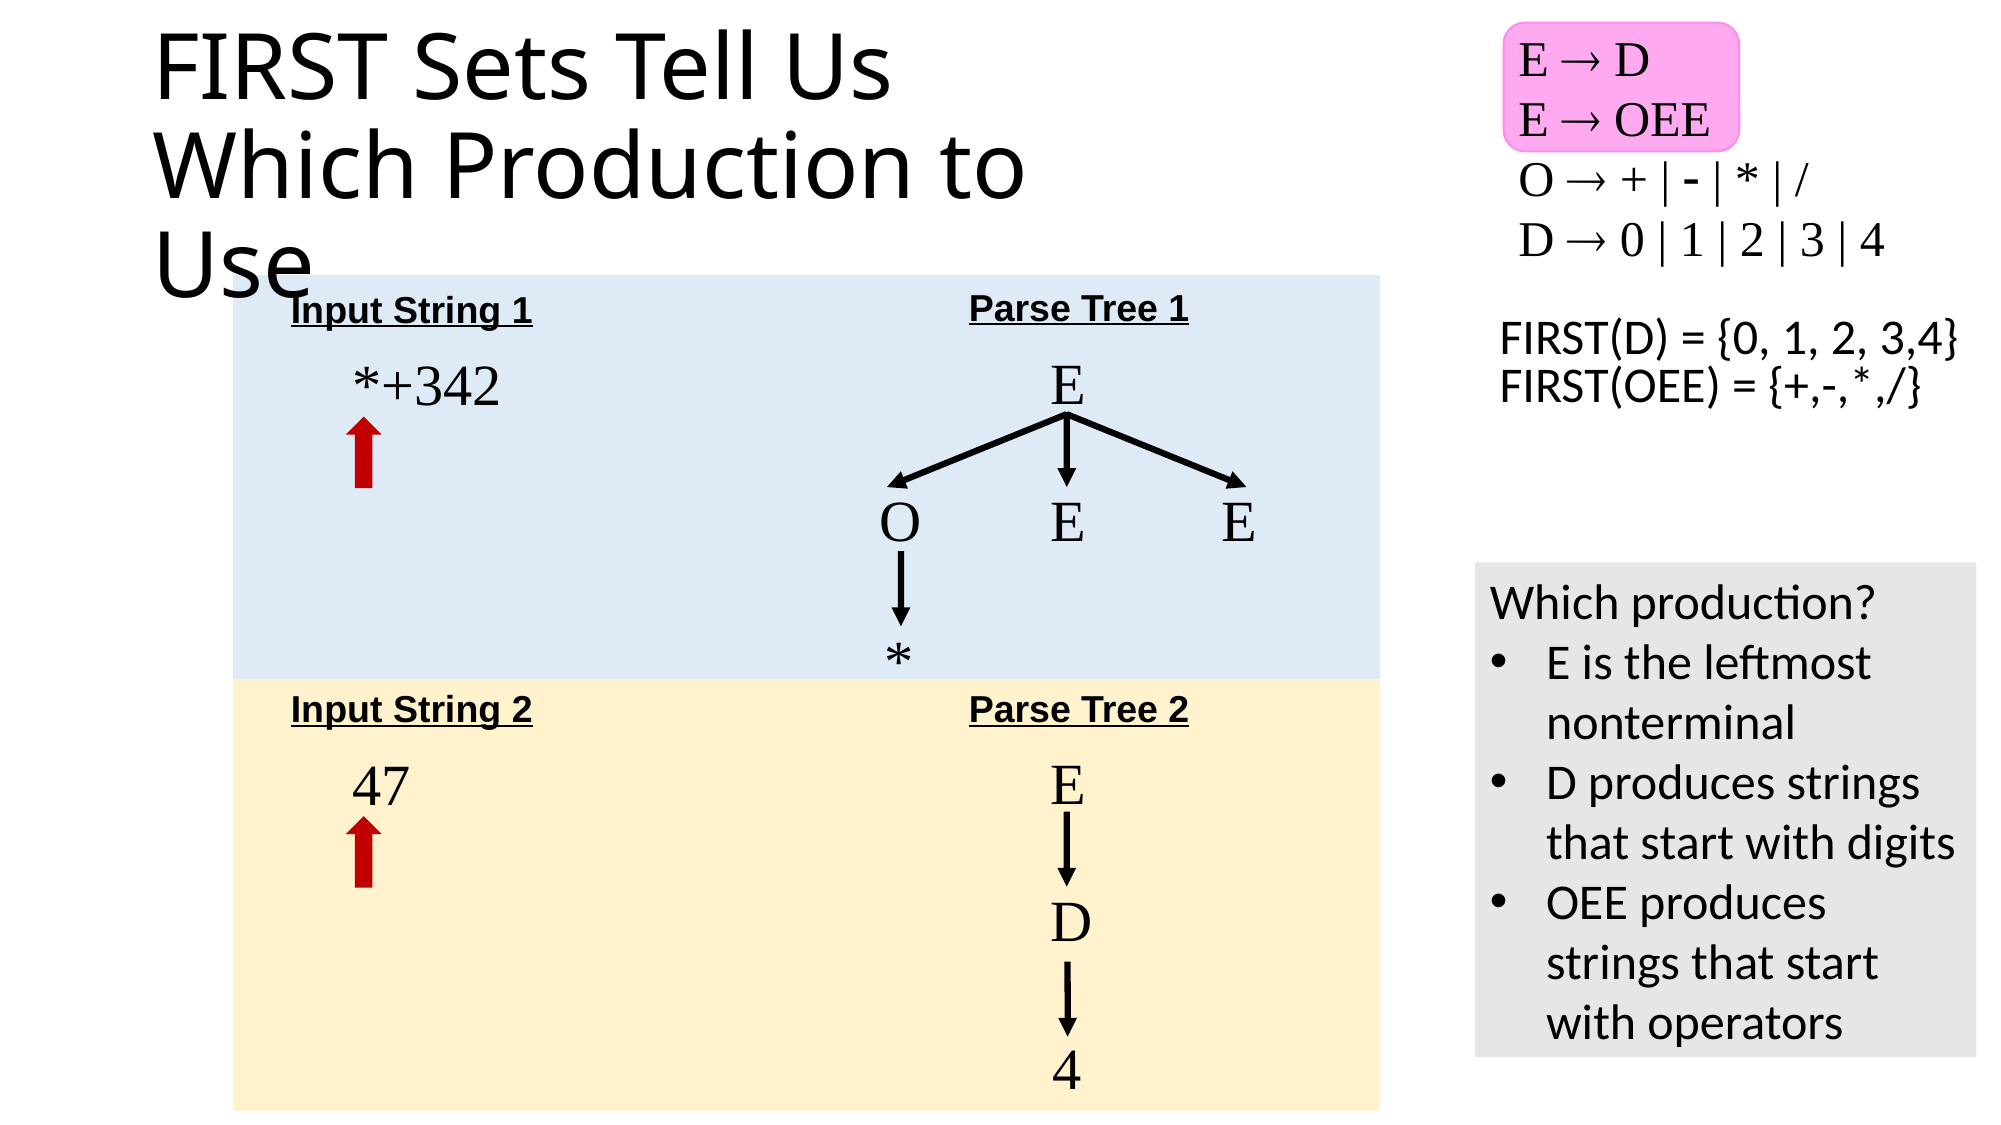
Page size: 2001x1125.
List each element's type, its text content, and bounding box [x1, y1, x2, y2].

text_box E [1206, 476, 1272, 561]
text_box 4 [1037, 1023, 1097, 1109]
text_box [233, 679, 1380, 1111]
text_box Which production? E is the leftmost nonterminal D produces strings that start with digits OEE produces strings that start with operators [1475, 562, 1977, 1058]
text_box Input String 1 [276, 278, 549, 339]
text_box [345, 416, 382, 489]
text_box E [1035, 476, 1102, 561]
text_box D [1035, 875, 1108, 961]
text_box O [865, 476, 937, 561]
text_box Input String 2 [276, 677, 549, 738]
text_box E [1035, 339, 1101, 424]
text_box * [869, 615, 929, 701]
text_box E [1035, 738, 1101, 824]
title FIRST Sets Tell Us Which Production to Use [137, 59, 1090, 278]
text_box E  D E  OEE O  + |  | * | / D  0 | 1 | 2 | 3 | 4 [1503, 19, 1941, 274]
text_box [345, 816, 382, 888]
text_box FIRST(D) = {0, 1, 2, 3,4} FIRST(OEE) = {+,-,*,/} [1409, 308, 1974, 420]
text_box Parse Tree 2 [954, 677, 1205, 738]
text_box [233, 275, 1380, 679]
text_box *+342 [337, 339, 517, 425]
text_box 47 [337, 739, 427, 825]
text_box Parse Tree 1 [954, 276, 1205, 336]
